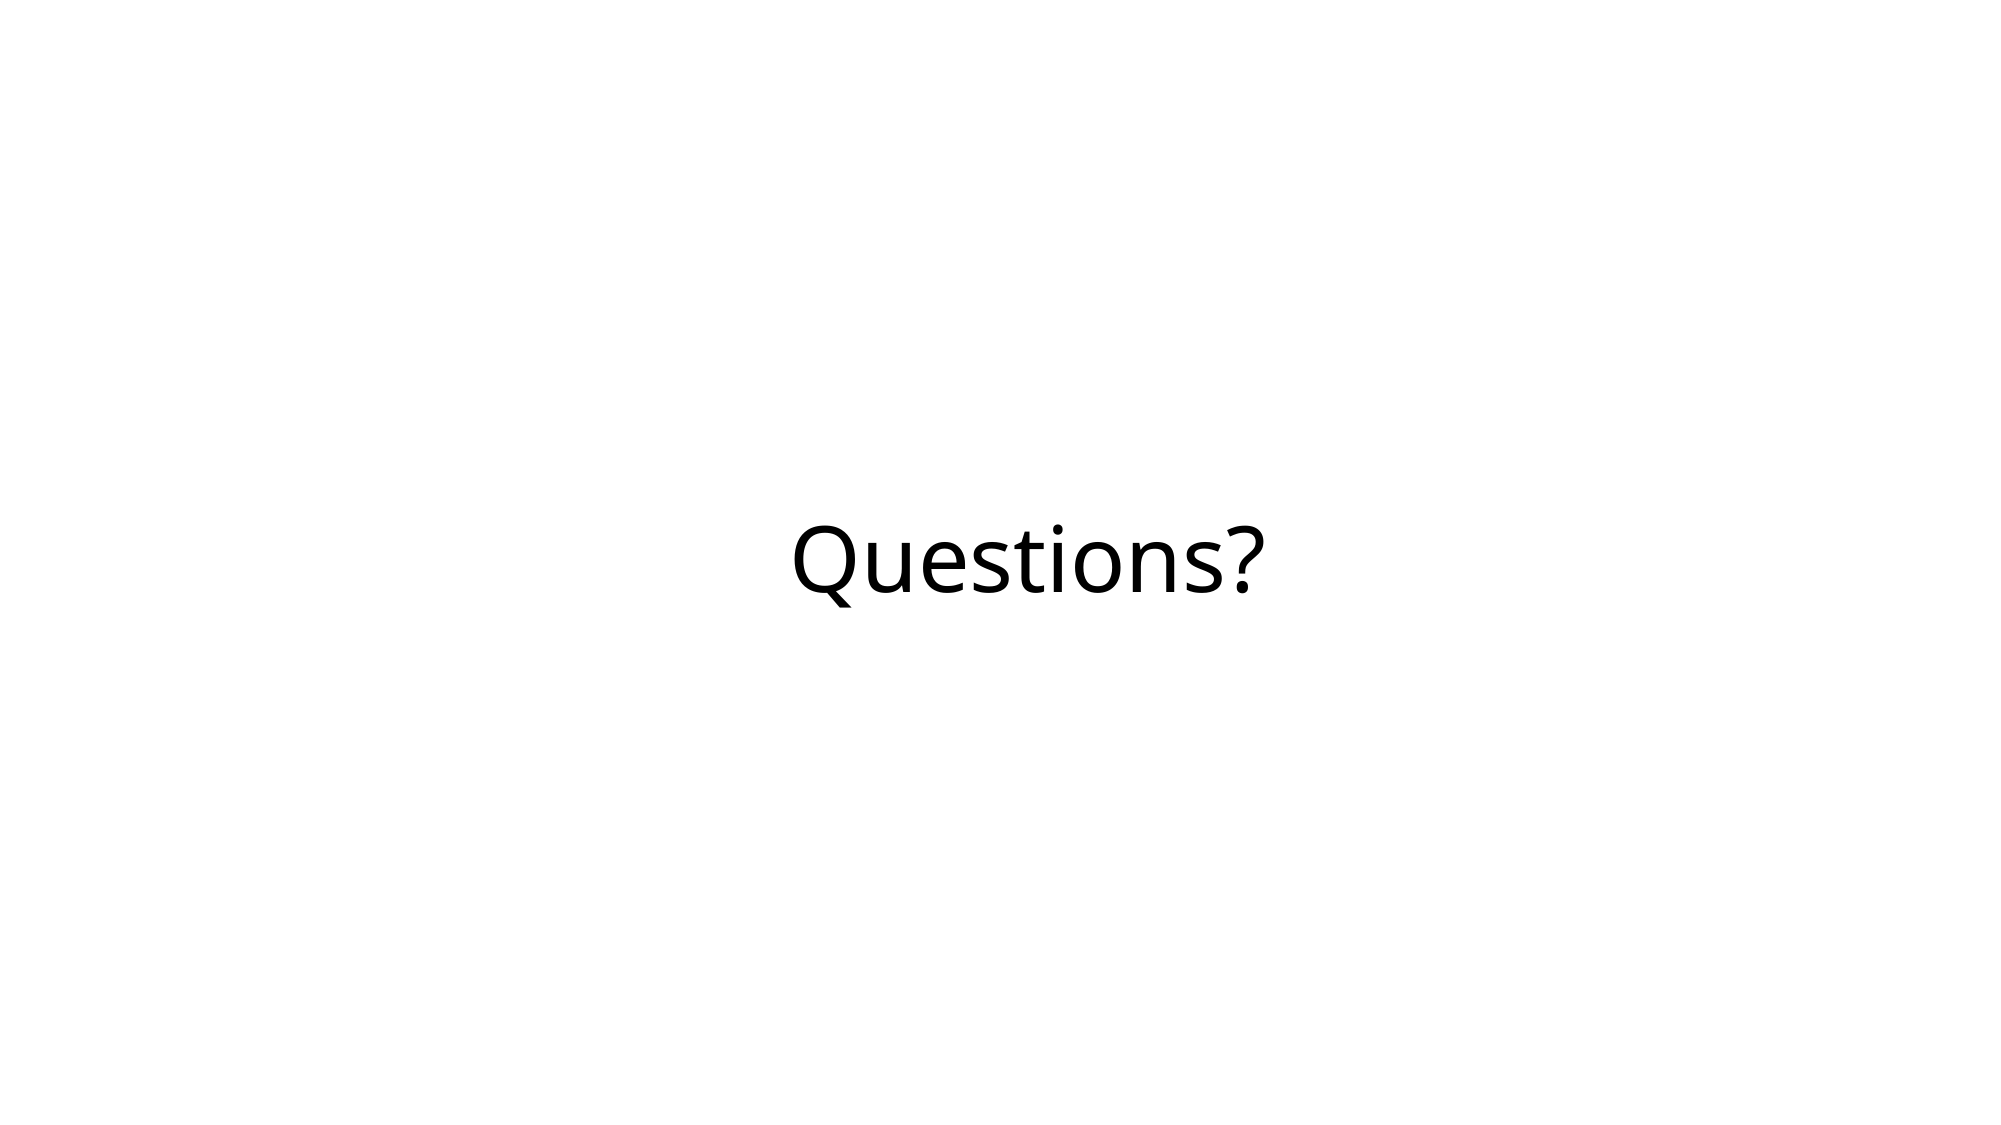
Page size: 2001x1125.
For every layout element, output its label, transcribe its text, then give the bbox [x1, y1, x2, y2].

title Questions? [774, 453, 1350, 672]
